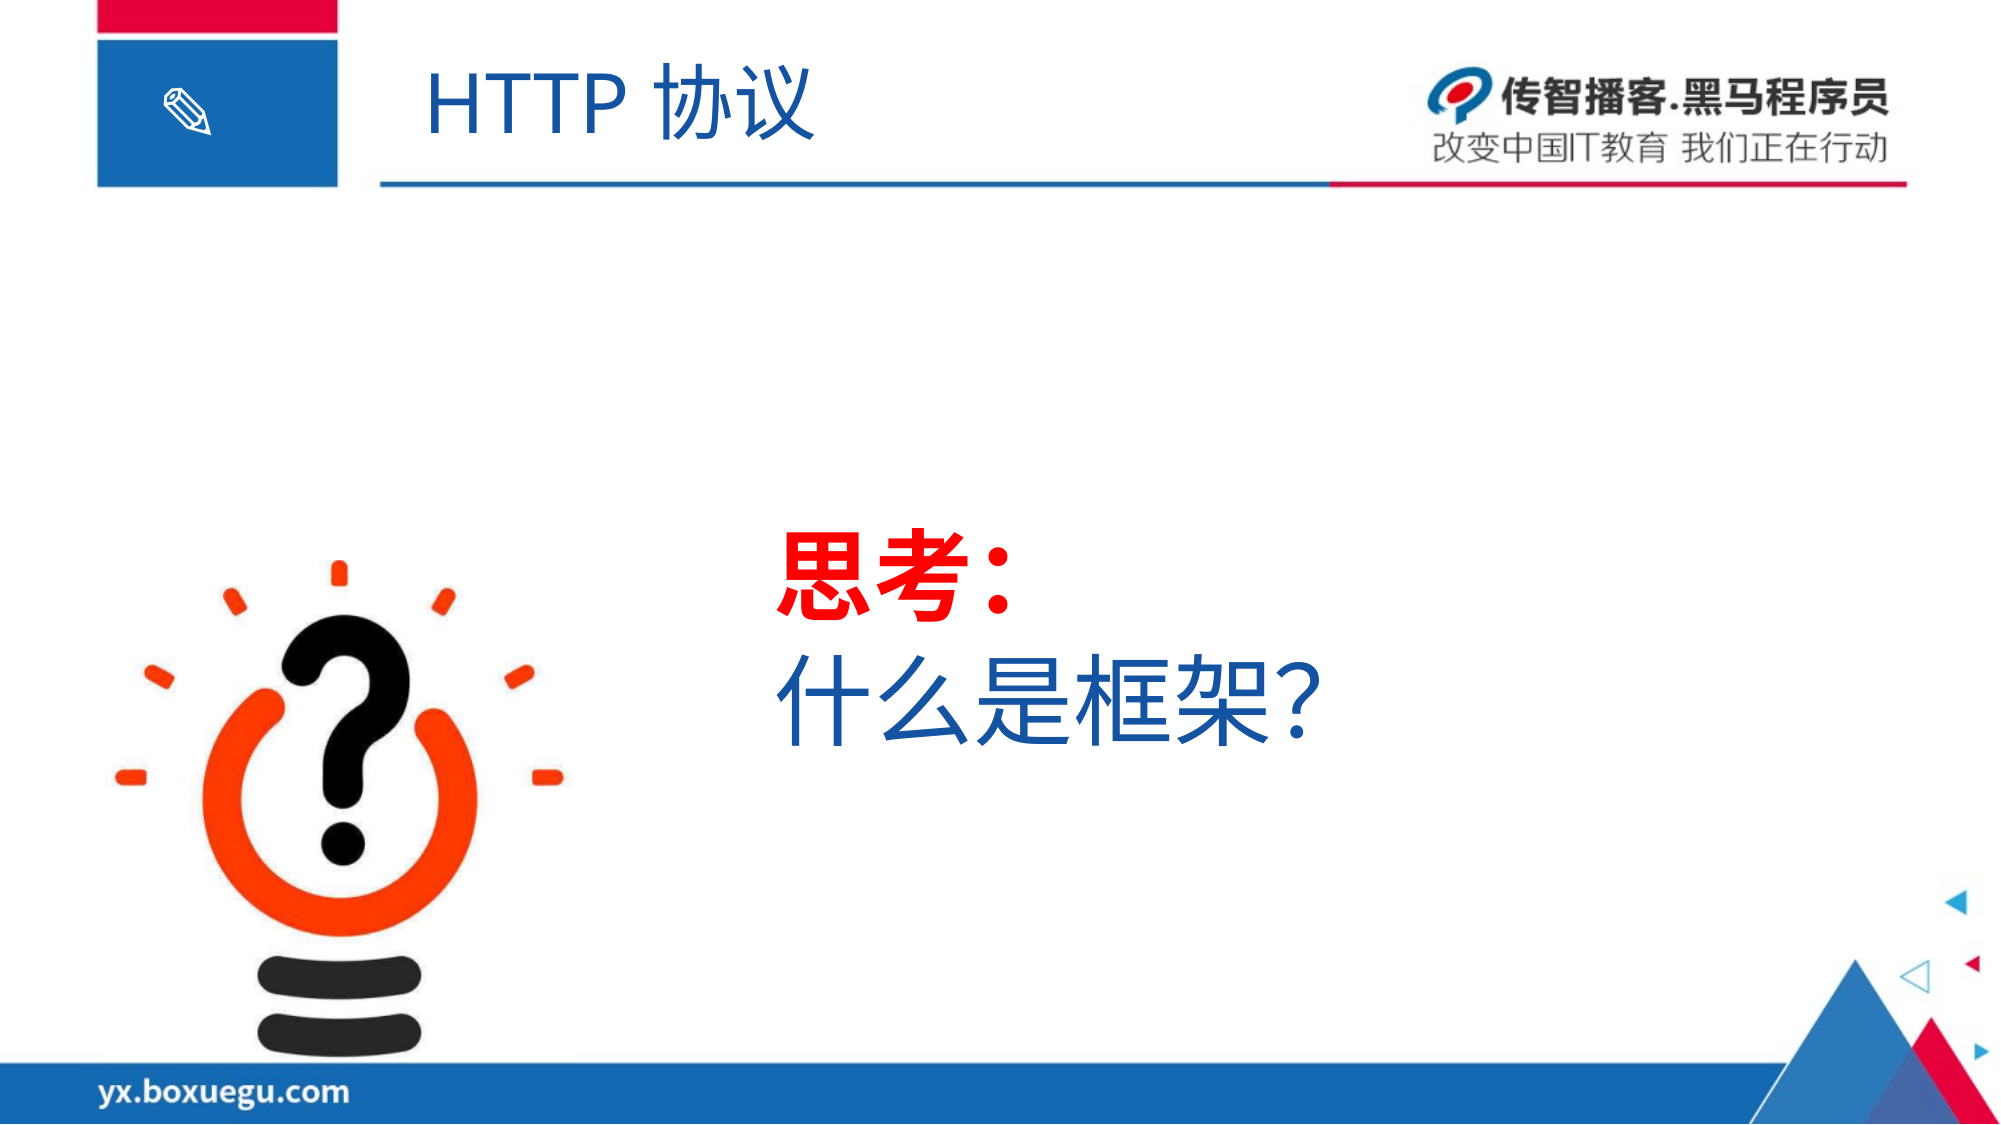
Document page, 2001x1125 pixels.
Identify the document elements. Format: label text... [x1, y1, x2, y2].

text_box HTTP协议 [409, 43, 1292, 158]
picture [0, 0, 2000, 1124]
text_box 思考： 什么是框架？ [758, 445, 1579, 766]
